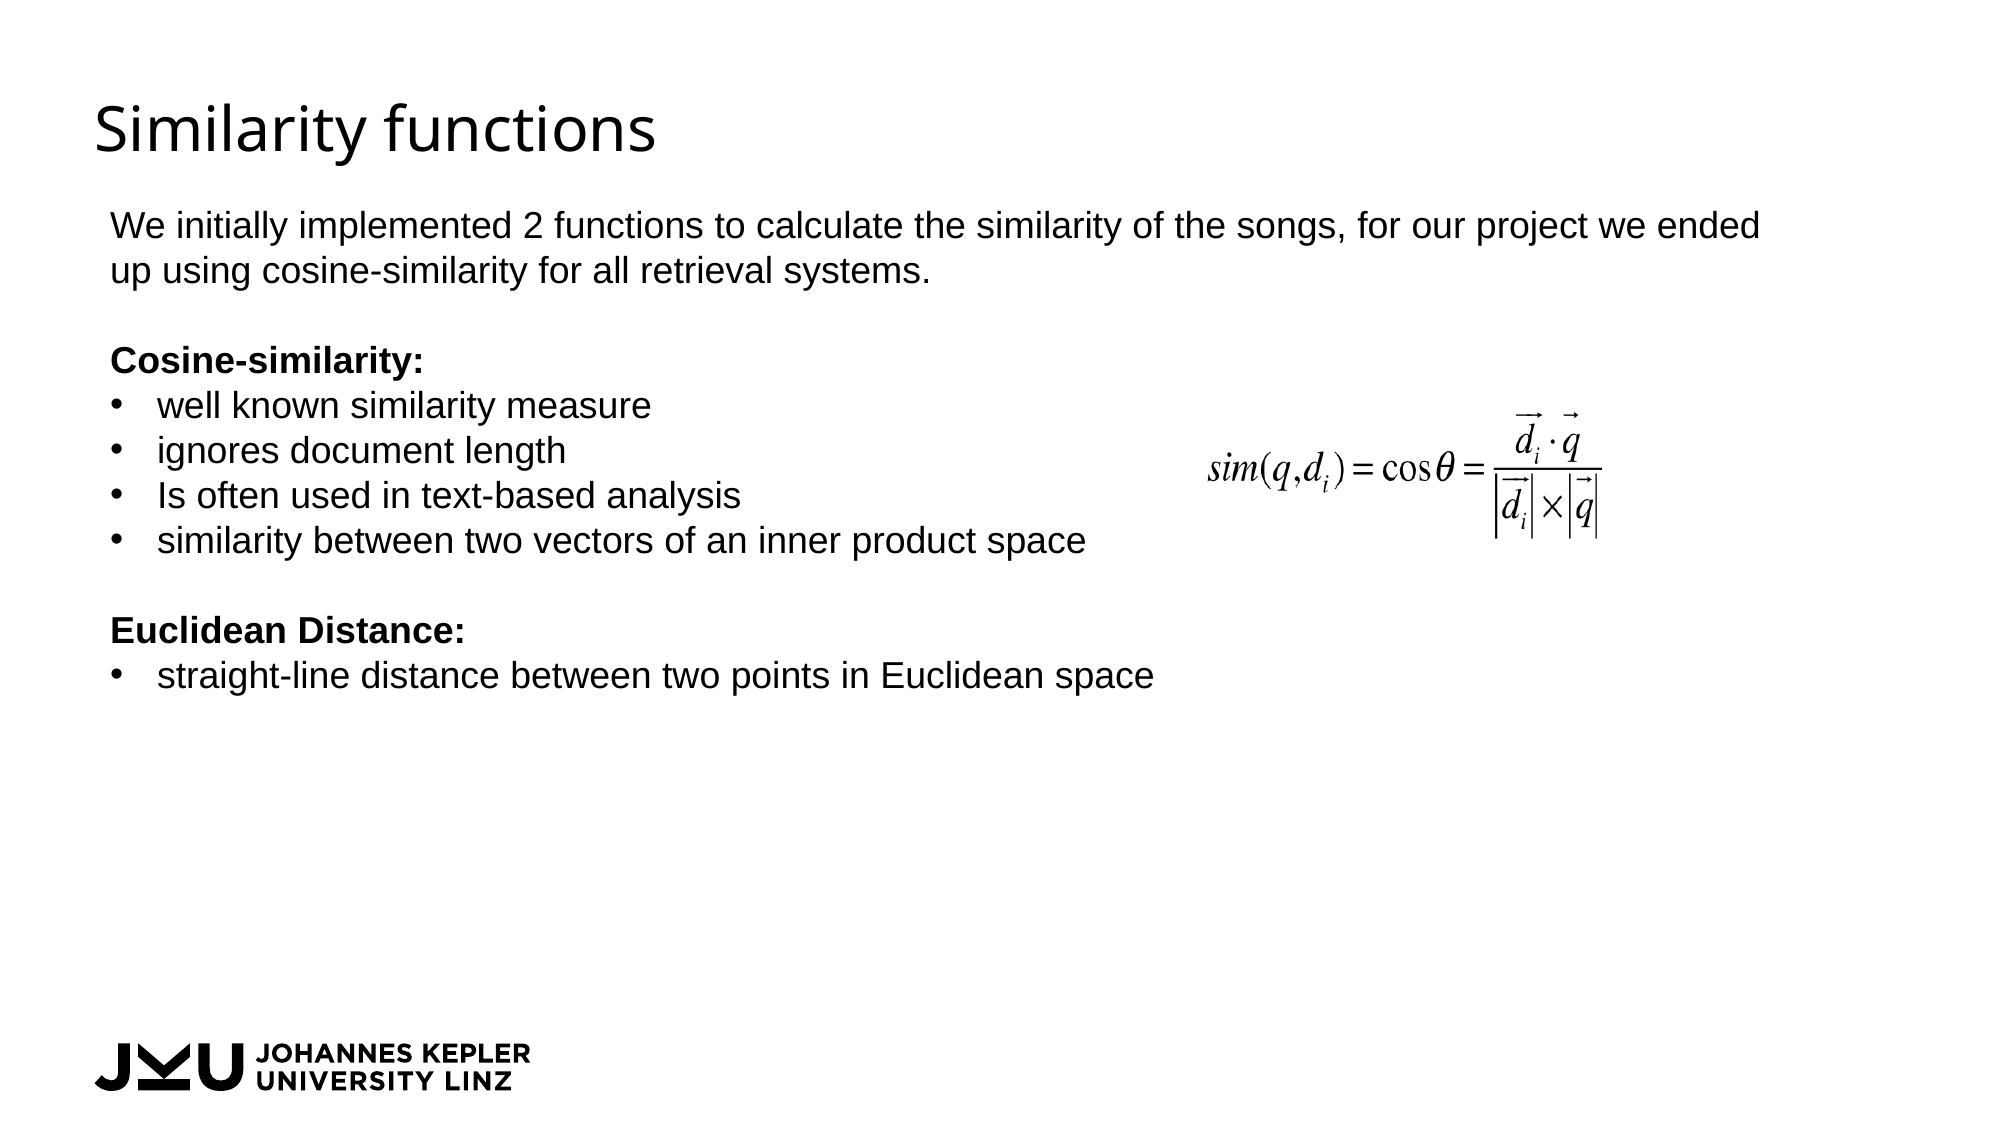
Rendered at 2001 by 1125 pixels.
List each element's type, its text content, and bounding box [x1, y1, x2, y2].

title Similarity functions [79, 94, 1905, 257]
text_box We initially implemented 2 functions to calculate the similarity of the songs, for our project we ended up using cosine-similarity for all retrieval systems. Cosine-similarity: well known similarity measure ignores document length Is often used in text-based analysis similarity between two vectors of an inner product space Euclidean Distance: straight-line distance between two points in Euclidean space [95, 193, 1783, 1019]
picture [1199, 402, 1674, 574]
